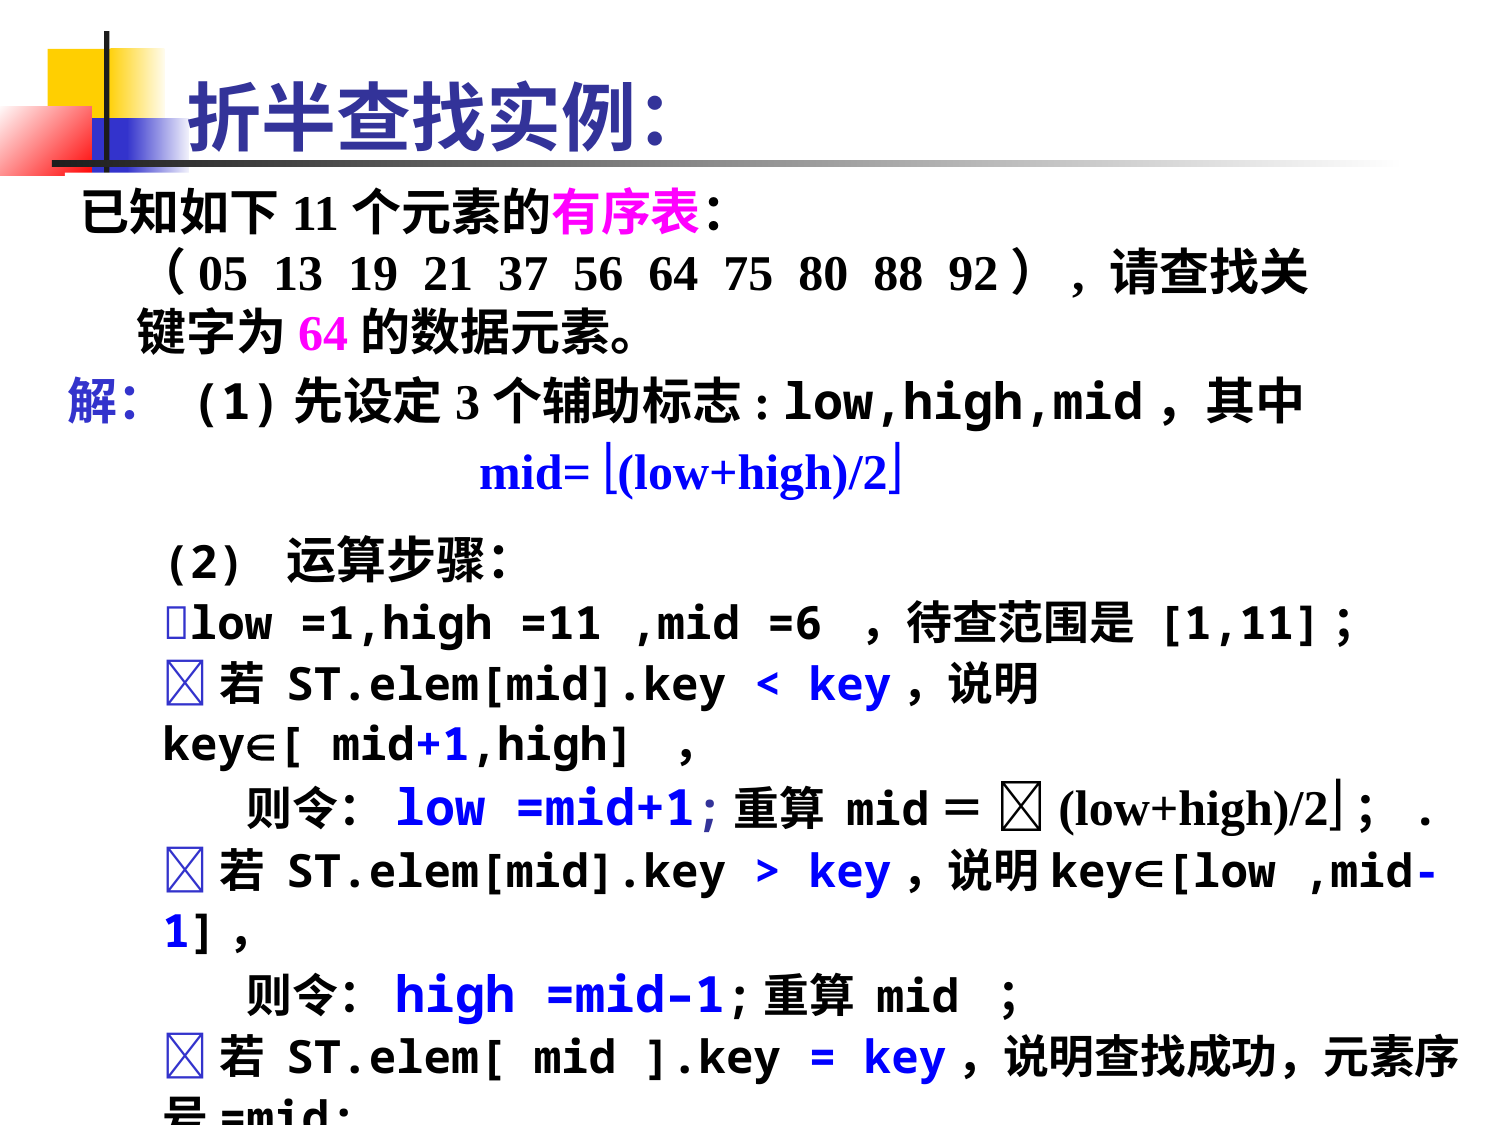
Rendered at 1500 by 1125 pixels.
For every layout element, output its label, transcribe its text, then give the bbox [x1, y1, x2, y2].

list 已知如下11个元素的有序表： （05 13 19 21 37 56 64 75 80 88 92）, 请查找关键字为64的数据元素。 [64, 172, 1341, 362]
text_box 解： (1)先设定3个辅助标志: low,high,mid，其中 mid= (low+high)/2 [53, 361, 1329, 507]
text_box (2) 运算步骤： low =1,high =11 ,mid =6 ，待查范围是 [1,11]； 若 ST.elem[mid].key < key，说明 key[ mid+1,high] ， 则令：low =mid+1;重算 mid＝ (low+high)/2；. 若 ST.elem[mid].key > key，说明key[low ,mid-1]， 则令：high =mid–1;重算 mid ； 若 ST.elem[ mid ].key = key，说明查找成功，元素序号=mid; 结束条件：（1）查找成功 ： ST.elem[mid].key = key （2）查找不成功 ：high≤low （意即区间长度小于0） [147, 515, 1500, 1125]
title 折半查找实例： [170, 54, 1450, 169]
